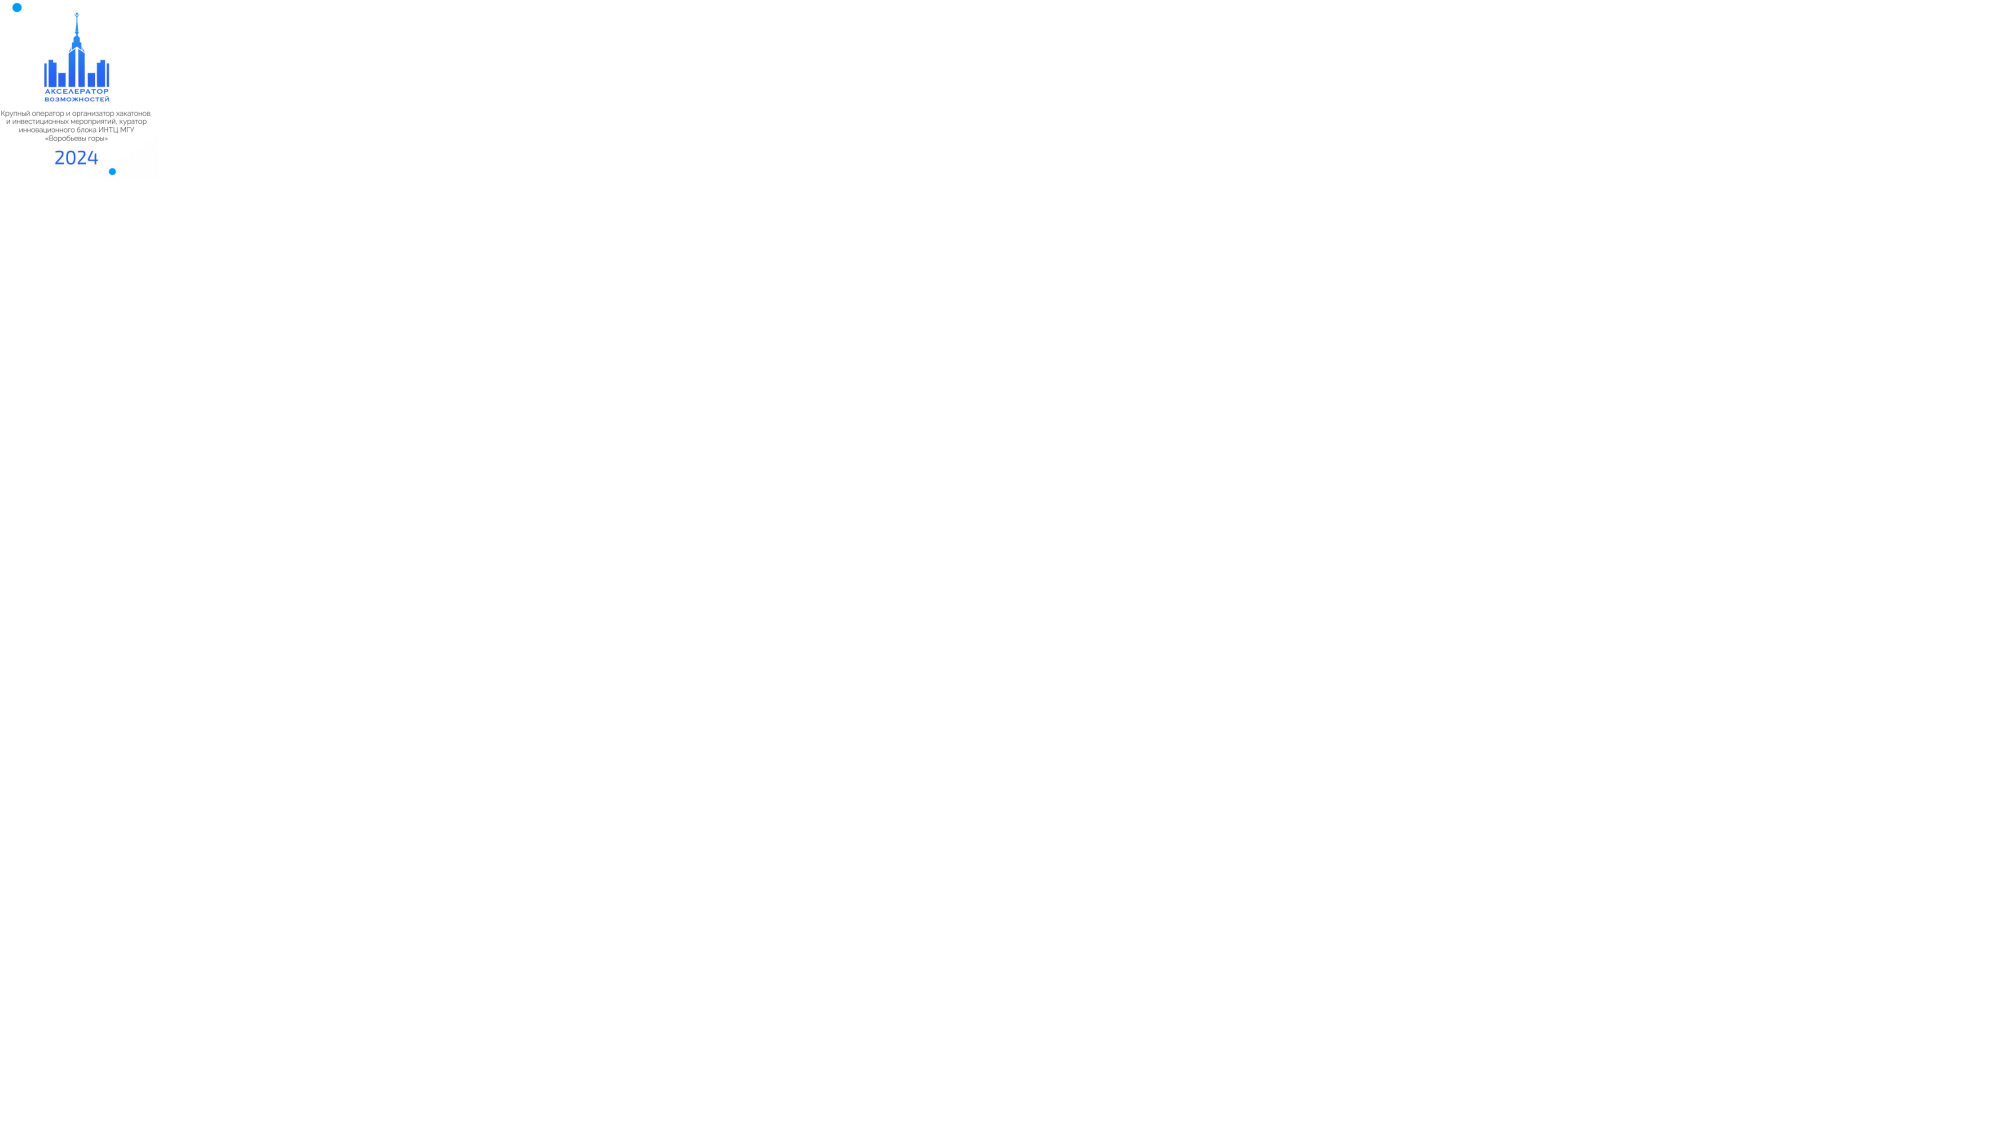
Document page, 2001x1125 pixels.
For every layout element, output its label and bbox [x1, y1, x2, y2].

picture [0, 0, 158, 179]
